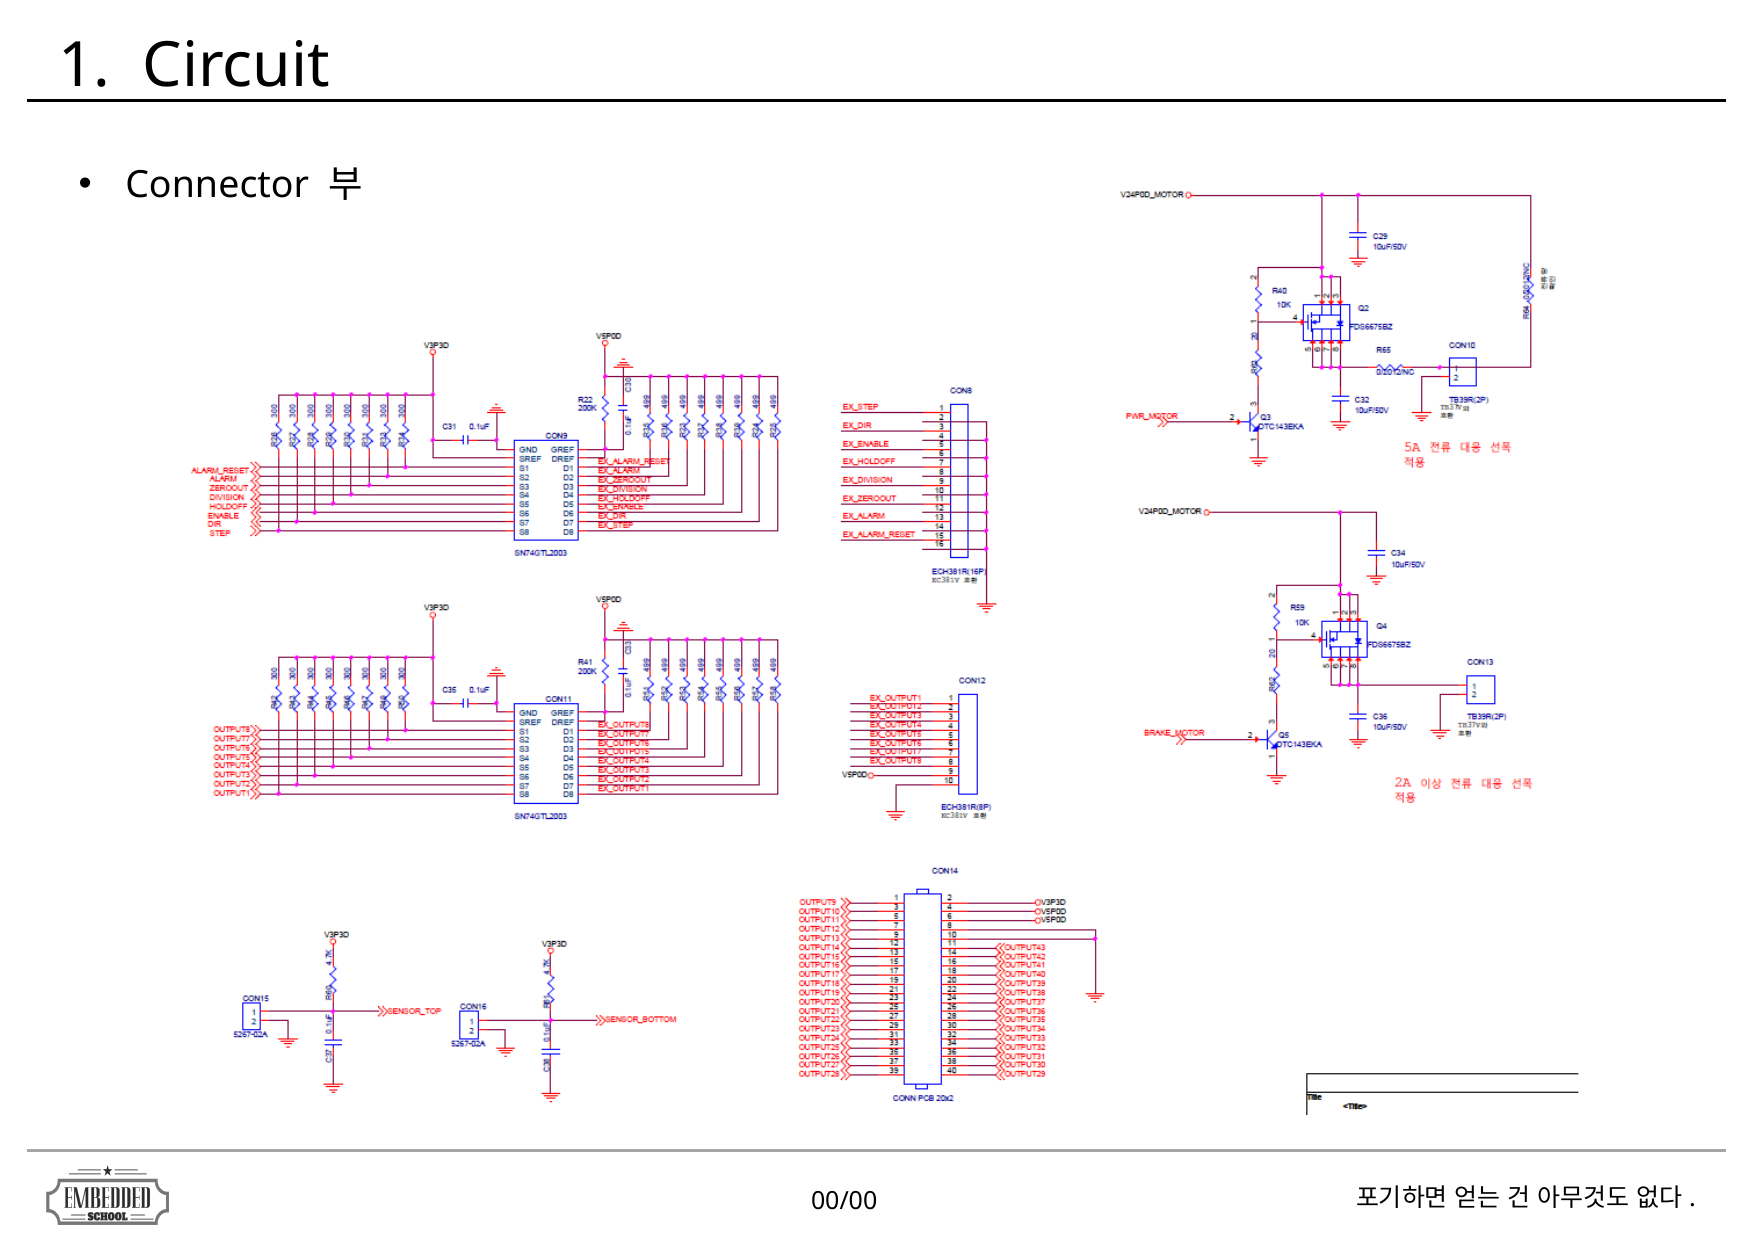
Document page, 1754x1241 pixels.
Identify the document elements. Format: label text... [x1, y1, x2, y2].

picture [174, 180, 1579, 1115]
text_box 00/00 [765, 1177, 923, 1223]
text_box Circuit [43, 16, 808, 107]
picture [27, 1164, 188, 1231]
text_box Connector 부 [63, 152, 1690, 213]
